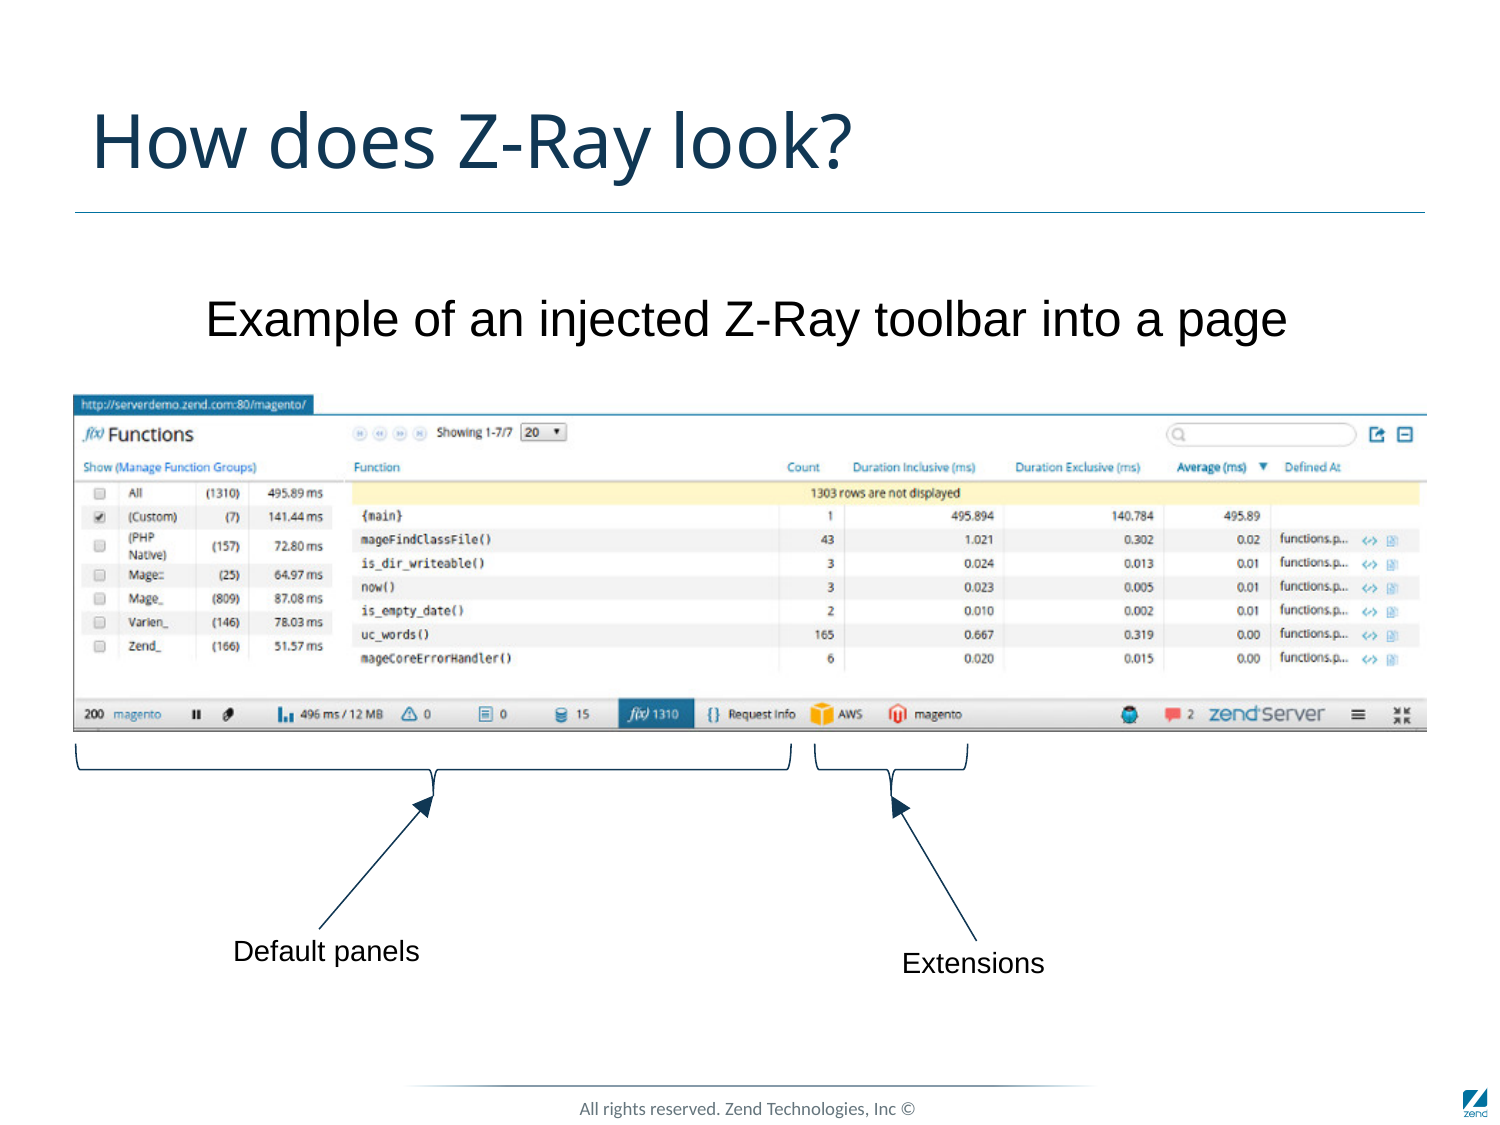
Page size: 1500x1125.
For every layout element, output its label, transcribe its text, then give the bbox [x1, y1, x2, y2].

text_box [814, 743, 968, 793]
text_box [318, 795, 434, 930]
title How does Z-Ray look? [75, 45, 1425, 233]
picture [1463, 1087, 1488, 1118]
text_box Example of an injected Z-Ray toolbar into a page [190, 271, 1310, 391]
picture [73, 392, 1427, 733]
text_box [890, 795, 977, 942]
text_box Default panels [218, 917, 484, 1001]
text_box Extensions [886, 929, 1062, 1013]
text_box [75, 743, 792, 794]
